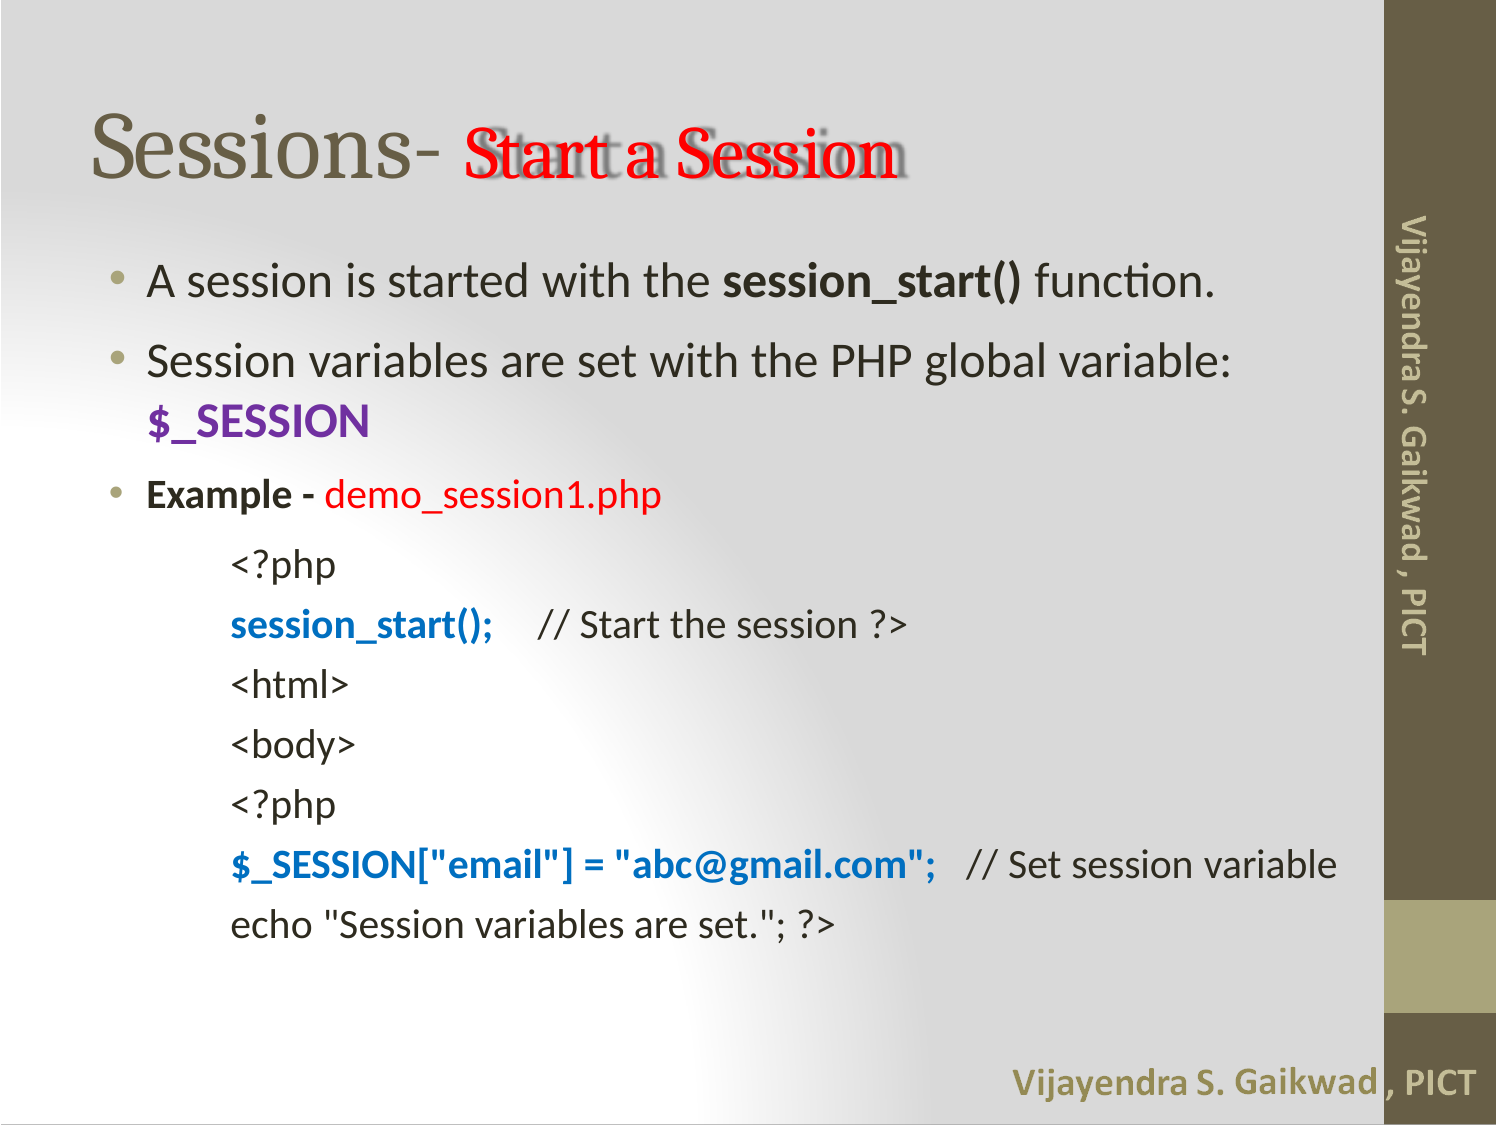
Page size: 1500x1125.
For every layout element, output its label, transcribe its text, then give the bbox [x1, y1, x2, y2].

picture [0, 0, 1500, 1125]
text_box A session is started with the session_start() function. Session variables are set with the PHP global variable: $_SESSION Example - demo_session1.php <?php session_start(); // Start the session ?> <html> <body> <?php $_SESSION["email"] = "abc@gmail.com"; // Set session variable echo "Session variables are set."; ?> [106, 224, 1363, 948]
title Sessions- Start a Session [90, 80, 419, 271]
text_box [423, 77, 959, 245]
